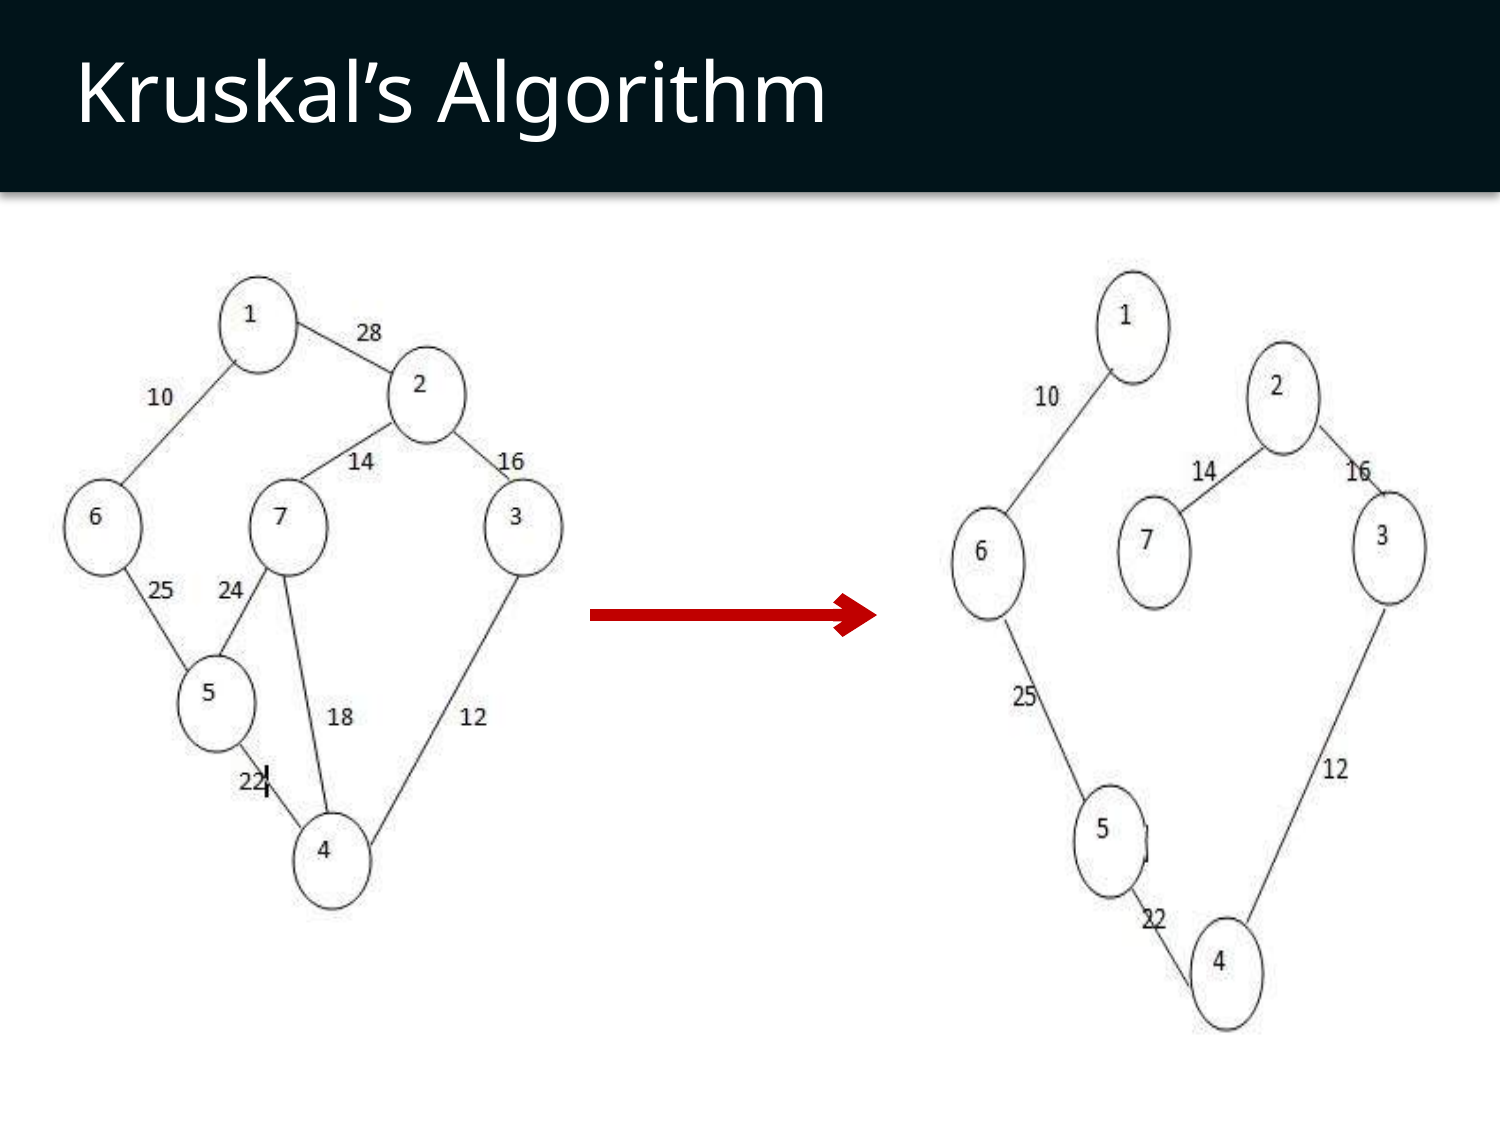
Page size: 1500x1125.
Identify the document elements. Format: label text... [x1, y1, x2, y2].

picture [924, 241, 1456, 1046]
title Kruskal’s Algorithm [59, 0, 1500, 193]
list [19, 241, 591, 989]
